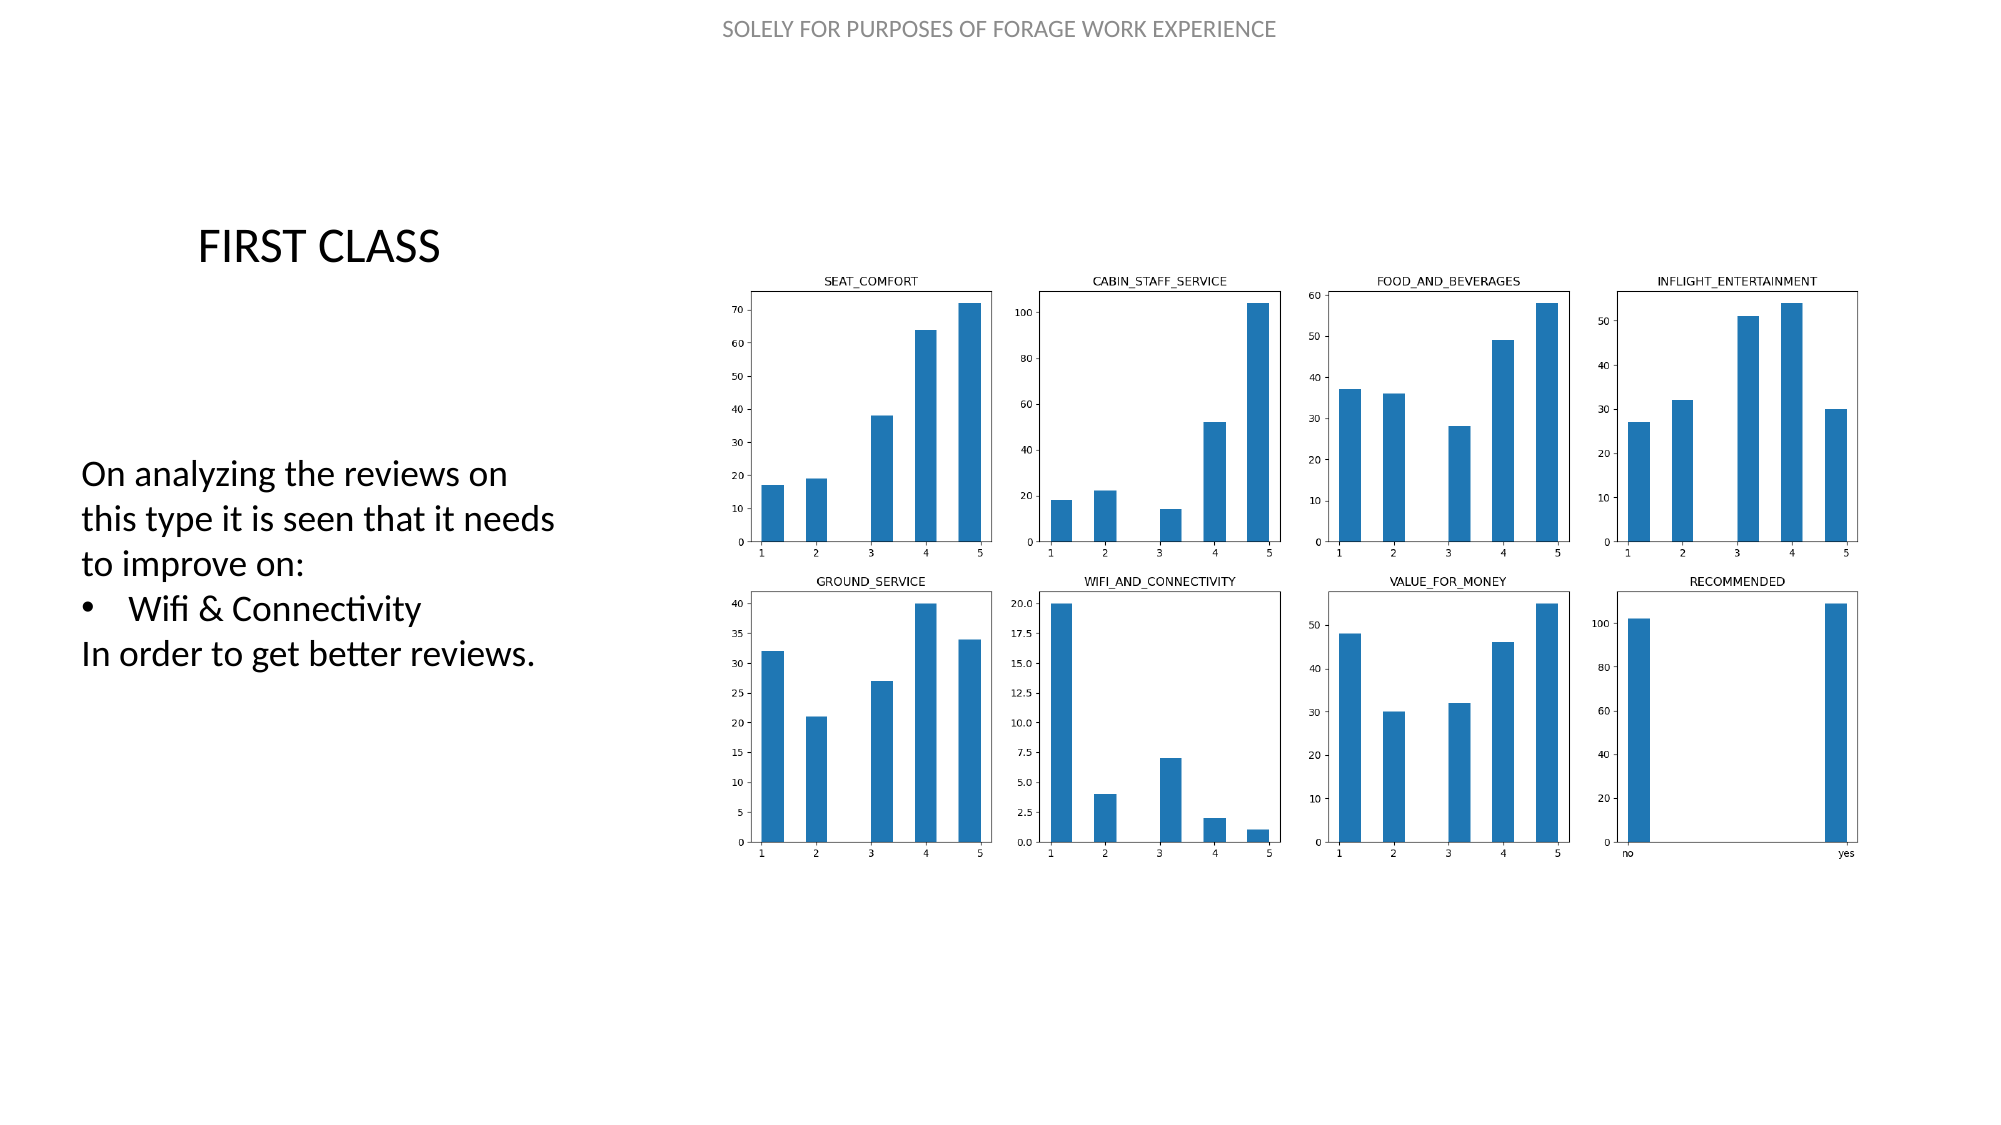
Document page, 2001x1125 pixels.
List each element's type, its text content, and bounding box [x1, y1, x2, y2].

text_box FIRST CLASS [183, 205, 456, 281]
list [572, 205, 2000, 920]
text_box On analyzing the reviews on this type it is seen that it needs to improve on: Wifi & Connectivity In order to get better reviews. [66, 441, 572, 681]
